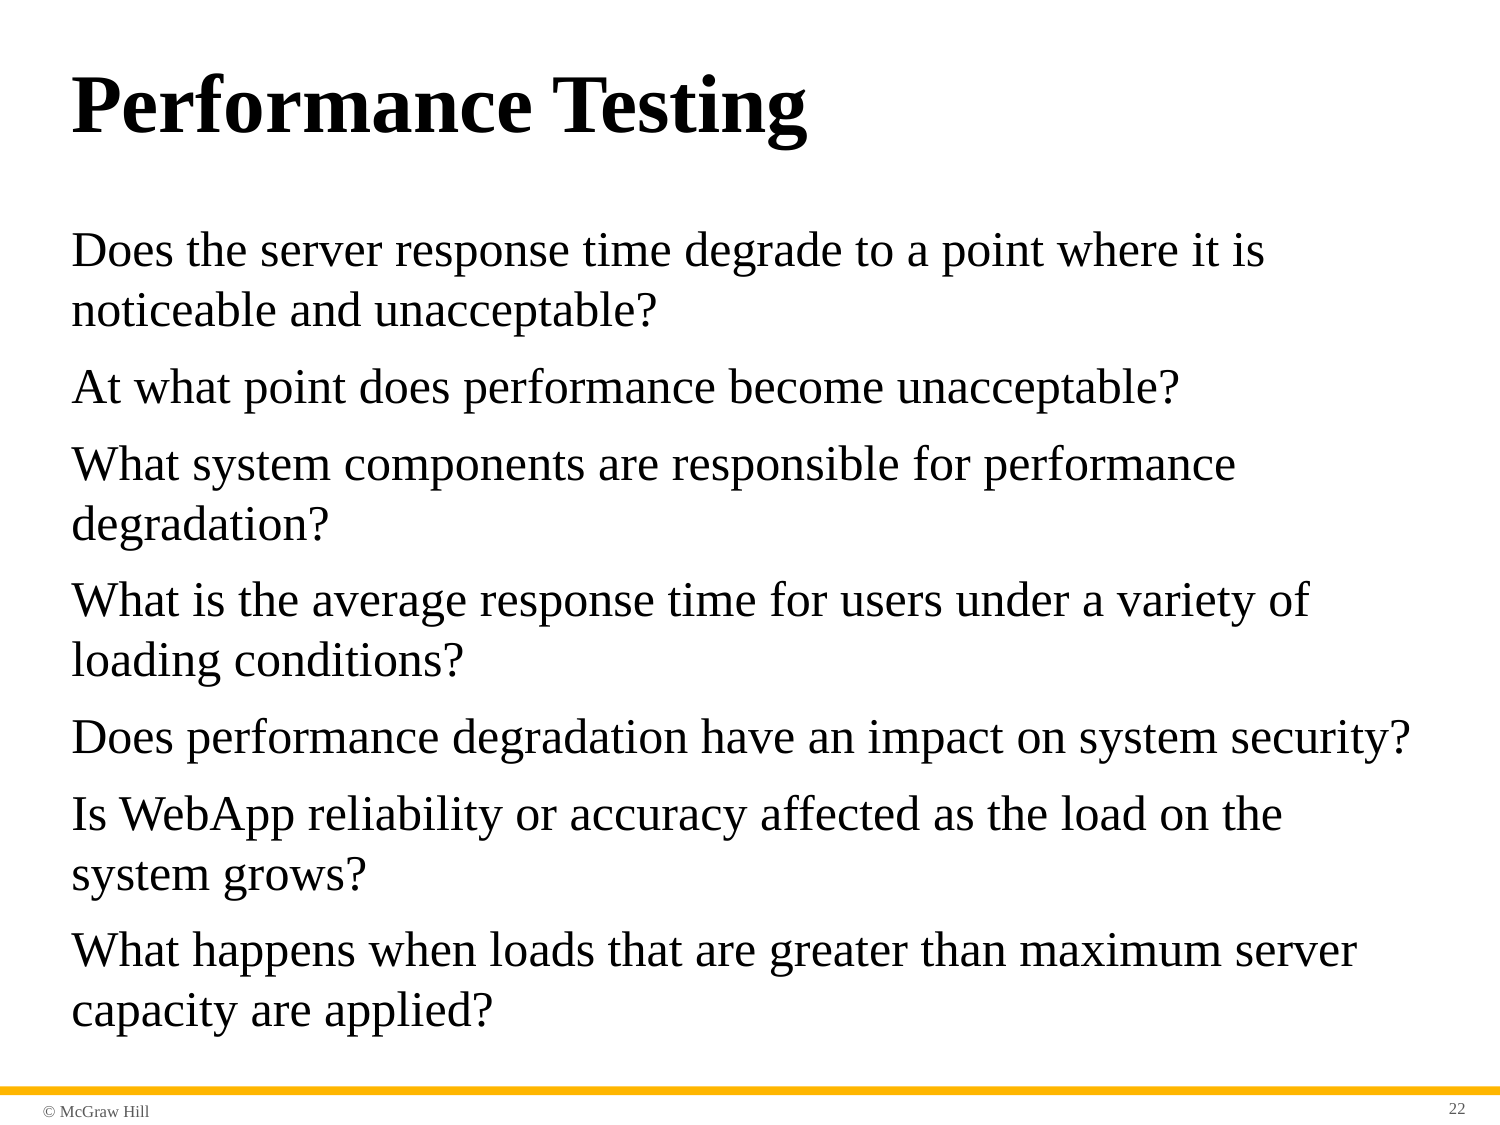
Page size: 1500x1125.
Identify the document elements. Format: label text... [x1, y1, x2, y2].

title Performance Testing [56, 50, 1444, 162]
slide_number 22 [1415, 1094, 1474, 1122]
list Does the server response time degrade to a point where it is noticeable and unacceptable? At what point does performance become unacceptable? What system components are responsible for performance degradation? What is the average response time for users under a variety of loading conditions? Does performance degradation have an impact on system security? Is WebApp reliability or accuracy affected as the load on the system grows? What happens when loads that are greater than maximum server capacity are applied? [56, 209, 1444, 1056]
